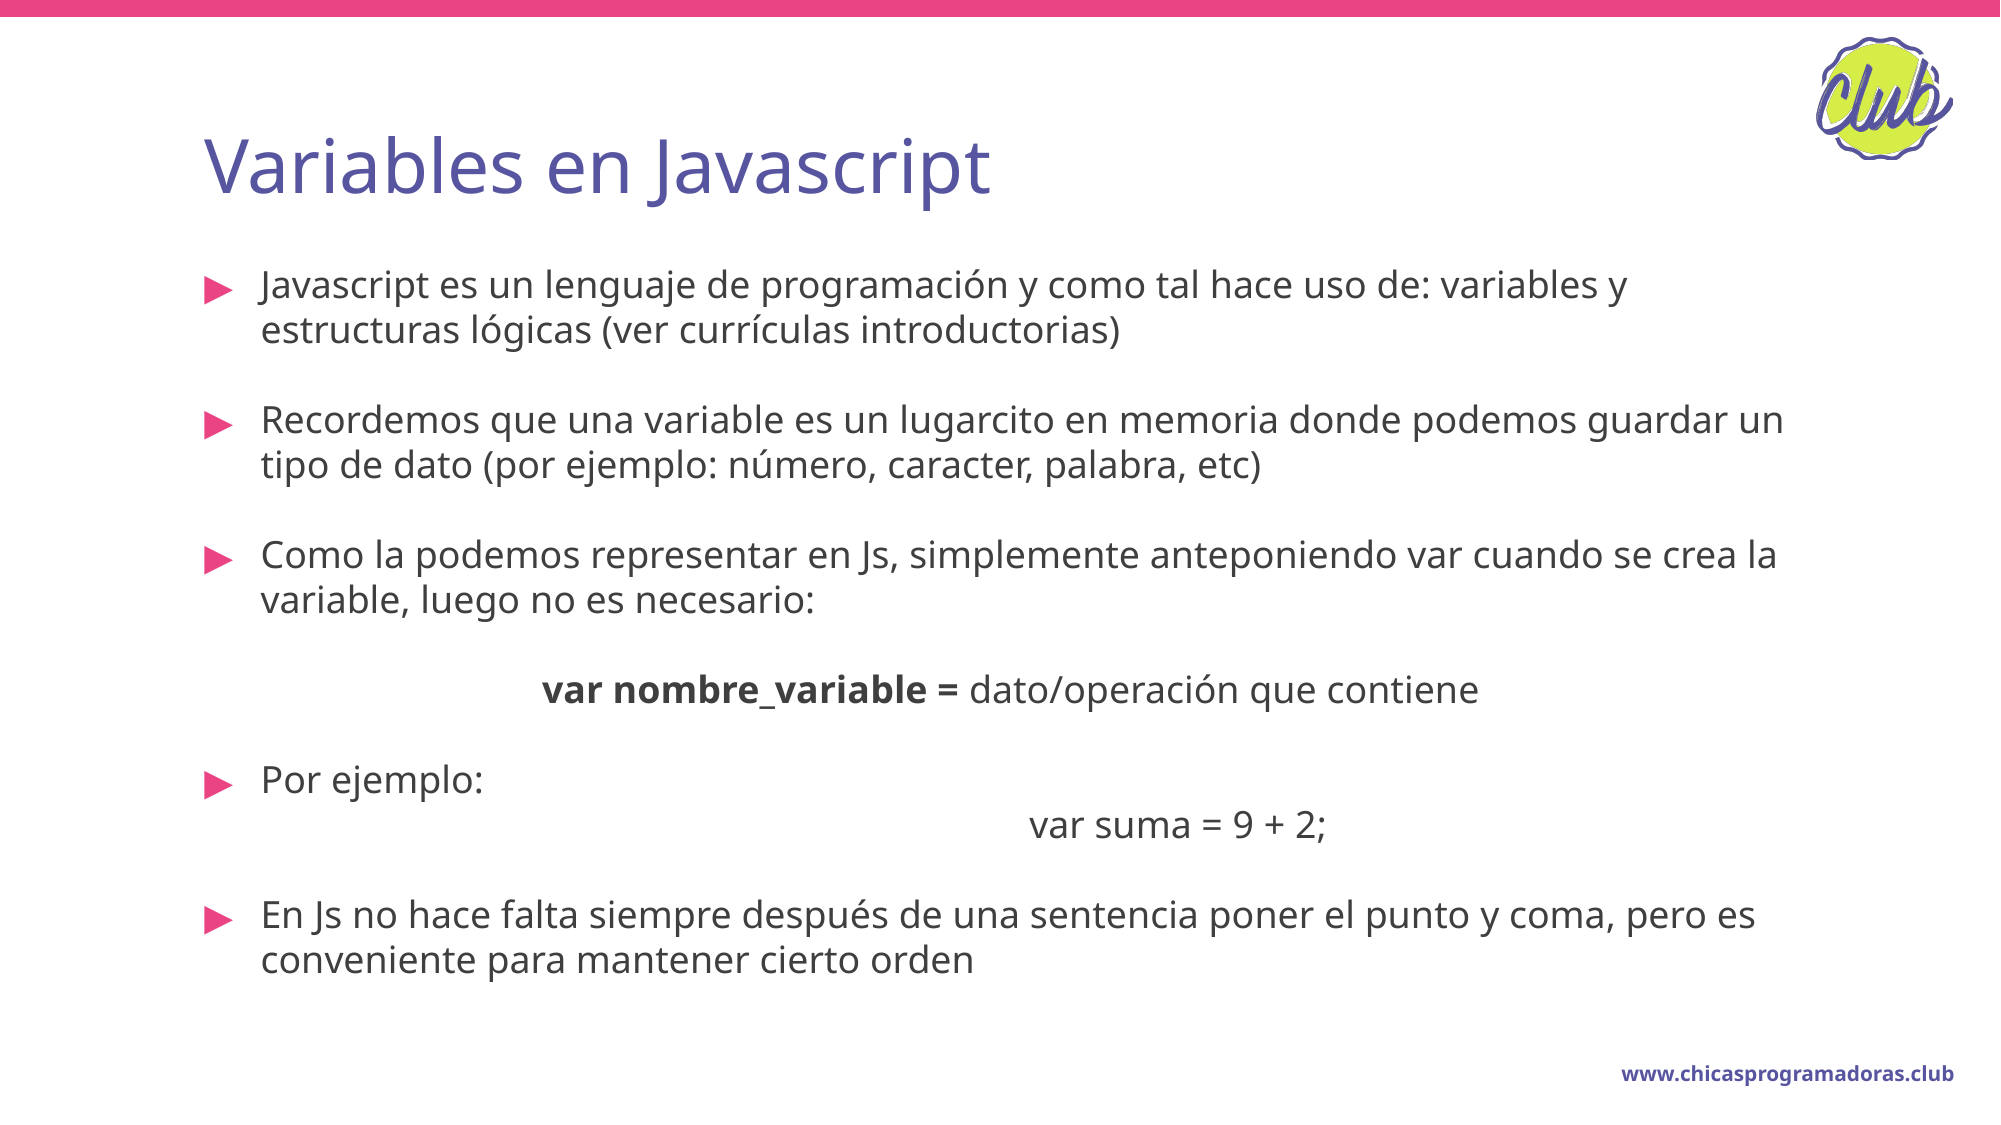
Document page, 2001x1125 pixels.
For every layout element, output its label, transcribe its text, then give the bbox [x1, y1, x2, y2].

footer www.chicasprogramadoras.club [1336, 1048, 1970, 1099]
picture [1816, 37, 1953, 160]
list Javascript es un lenguaje de programación y como tal hace uso de: variables y estructuras lógicas (ver currículas introductorias) Recordemos que una variable es un lugarcito en memoria donde podemos guardar un tipo de dato (por ejemplo: número, caracter, palabra, etc) Como la podemos representar en Js, simplemente anteponiendo var cuando se crea la variable, luego no es necesario: var nombre_variable = dato/operación que contiene Por ejemplo: var suma = 9 + 2; En Js no hace falta siempre después de una sentencia poner el punto y coma, pero es conveniente para mantener cierto orden [189, 253, 1833, 876]
title Variables en Javascript [189, 105, 1627, 222]
